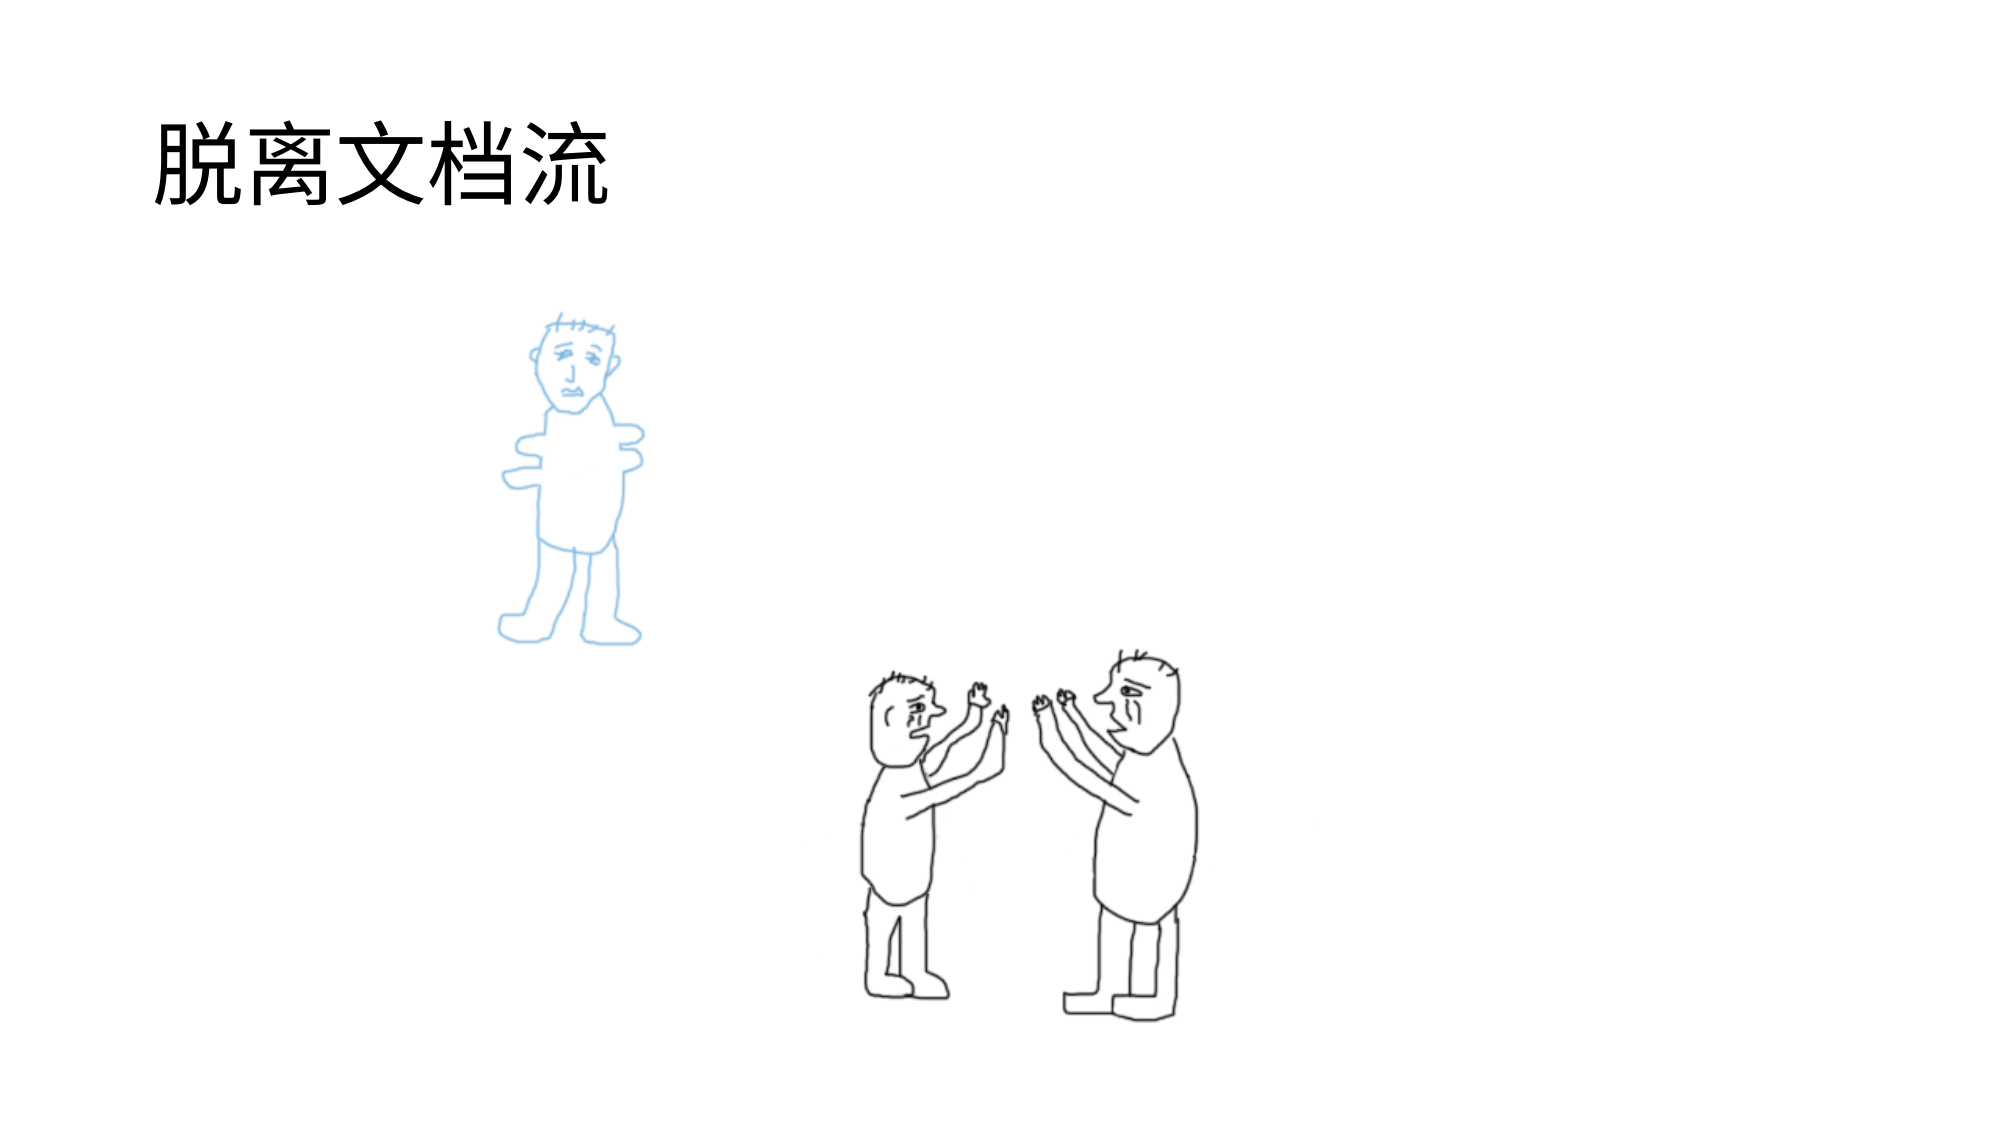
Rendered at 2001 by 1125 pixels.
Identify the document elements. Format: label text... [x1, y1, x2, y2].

picture [283, 289, 1359, 1046]
title 脱离文档流 [137, 59, 1863, 278]
